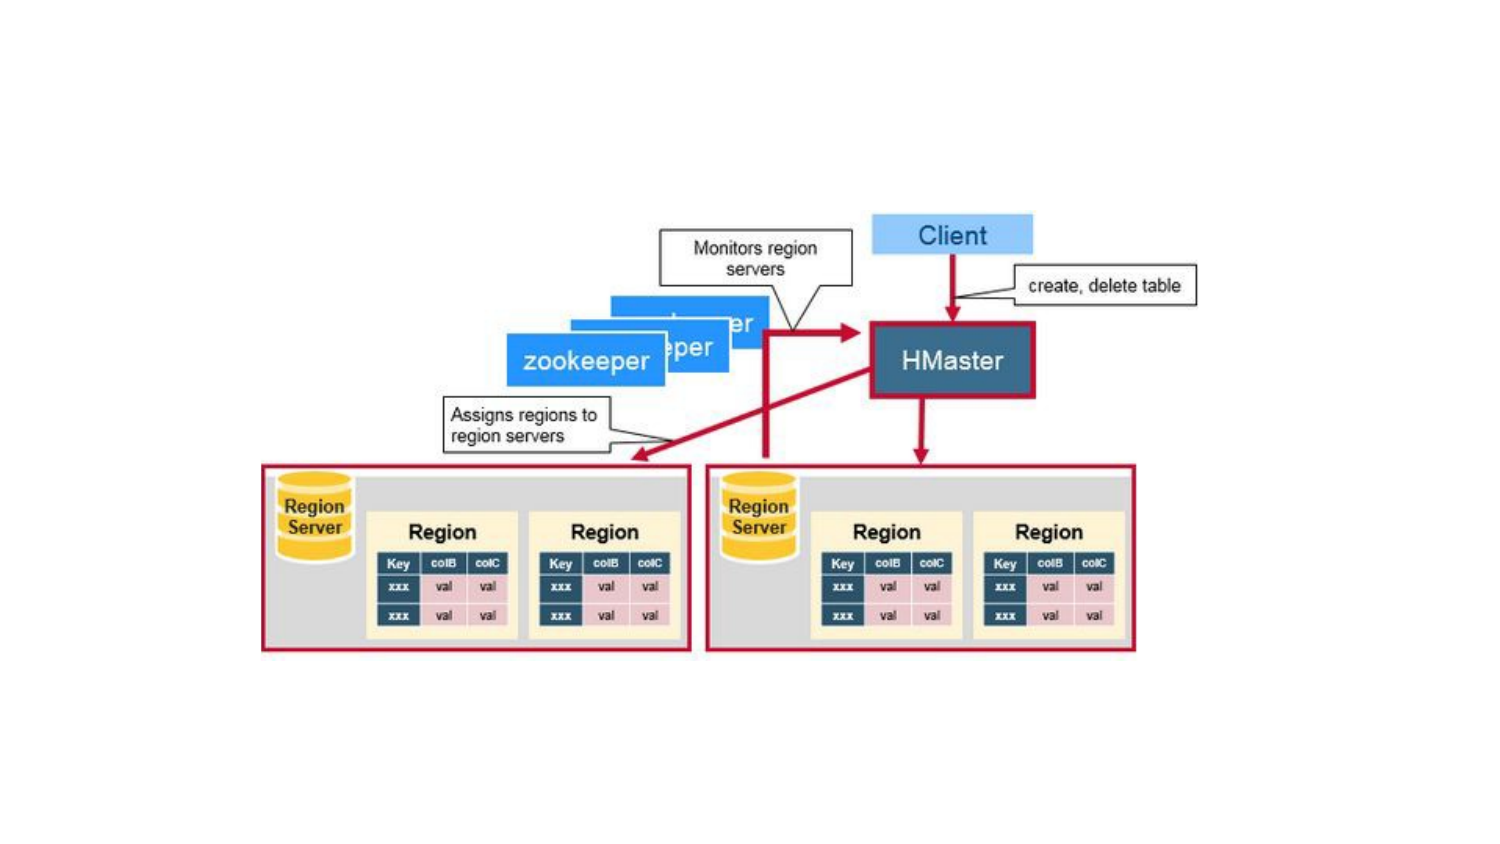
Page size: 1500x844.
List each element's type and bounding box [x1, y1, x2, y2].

text_box [260, 210, 1199, 661]
